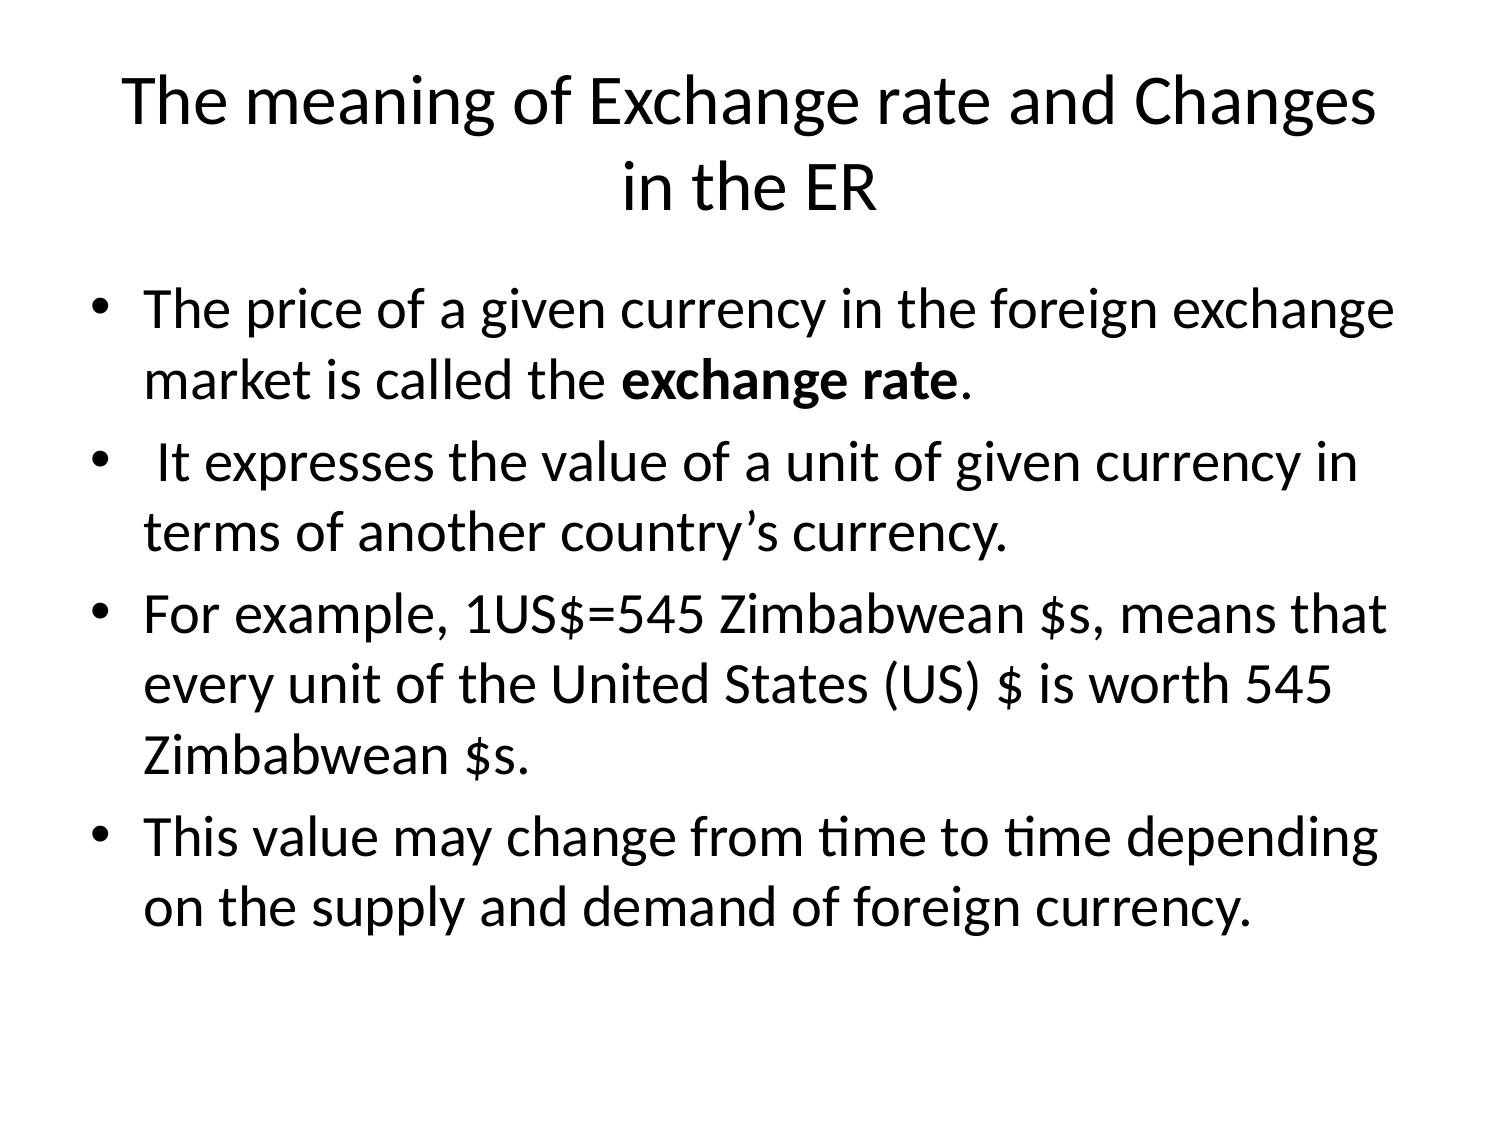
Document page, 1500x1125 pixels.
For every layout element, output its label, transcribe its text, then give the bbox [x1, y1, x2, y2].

list The price of a given currency in the foreign exchange market is called the exchange rate. It expresses the value of a unit of given currency in terms of another country’s currency. For example, 1US$=545 Zimbabwean $s, means that every unit of the United States (US) $ is worth 545 Zimbabwean $s. This value may change from time to time depending on the supply and demand of foreign currency. [75, 262, 1425, 1005]
title The meaning of Exchange rate and Changes in the ER [75, 45, 1425, 233]
